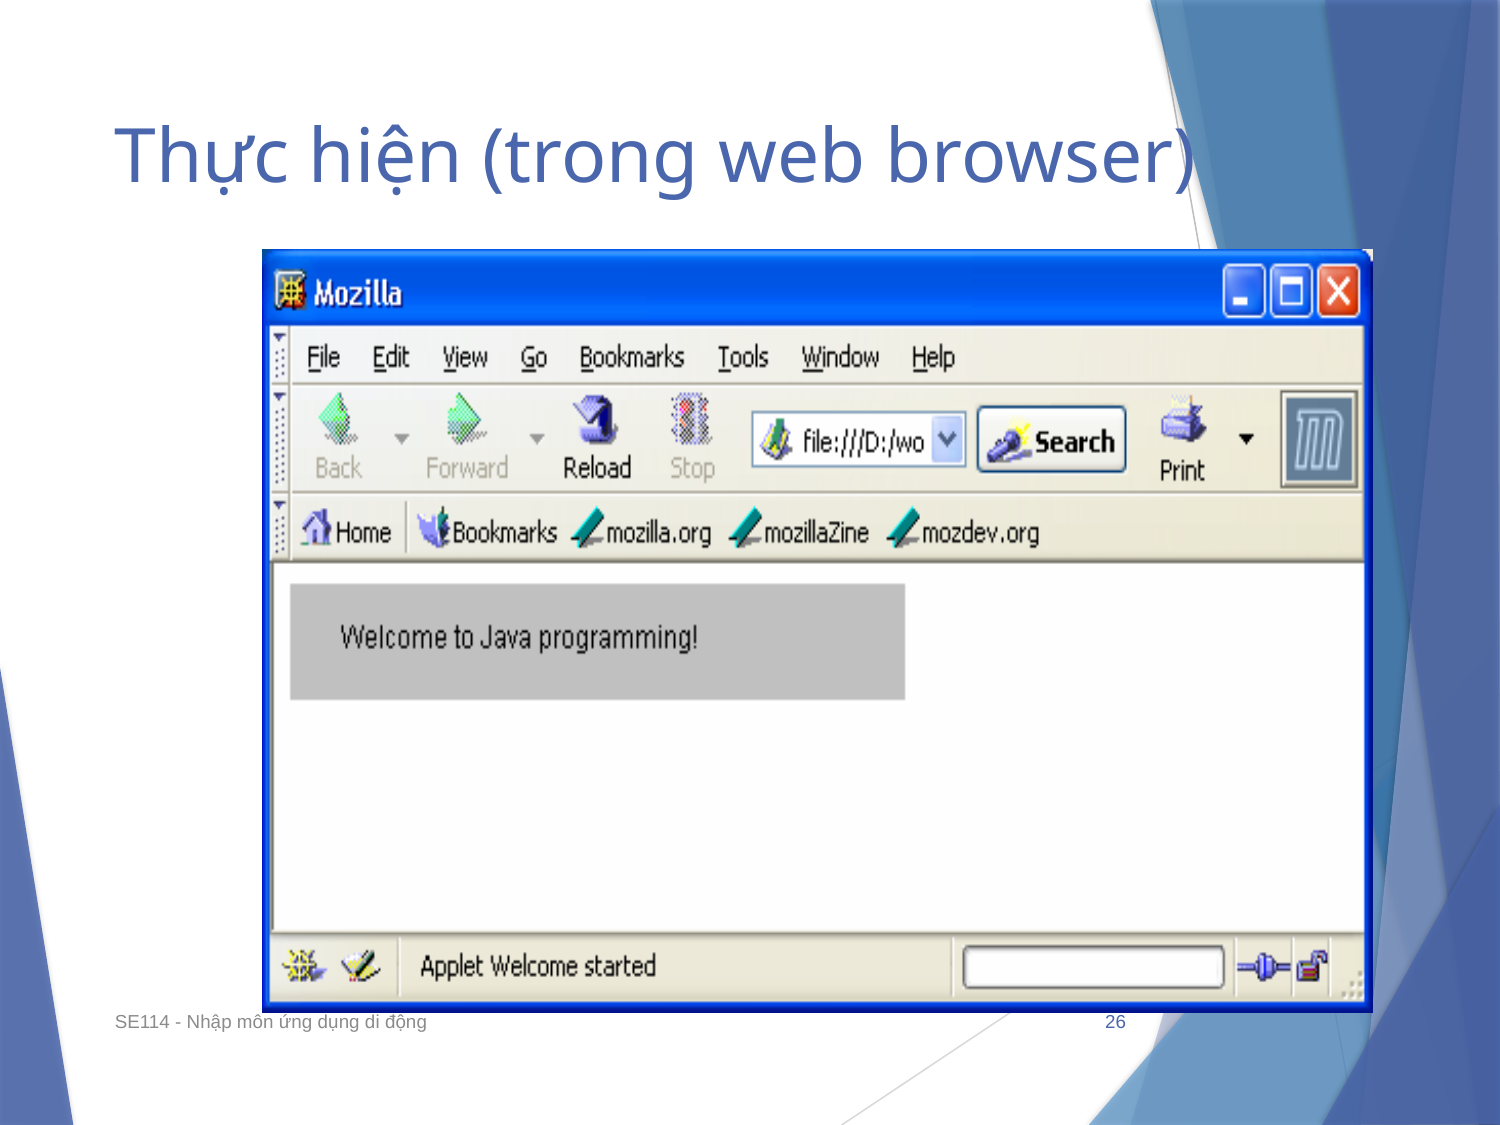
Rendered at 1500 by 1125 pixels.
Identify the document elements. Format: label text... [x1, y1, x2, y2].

title Thực hiện (trong web browser) [99, 99, 1325, 317]
picture [261, 249, 1374, 1013]
footer SE114 - Nhập môn ứng dụng di động [99, 991, 859, 1051]
slide_number 26 [1057, 1022, 1142, 1051]
